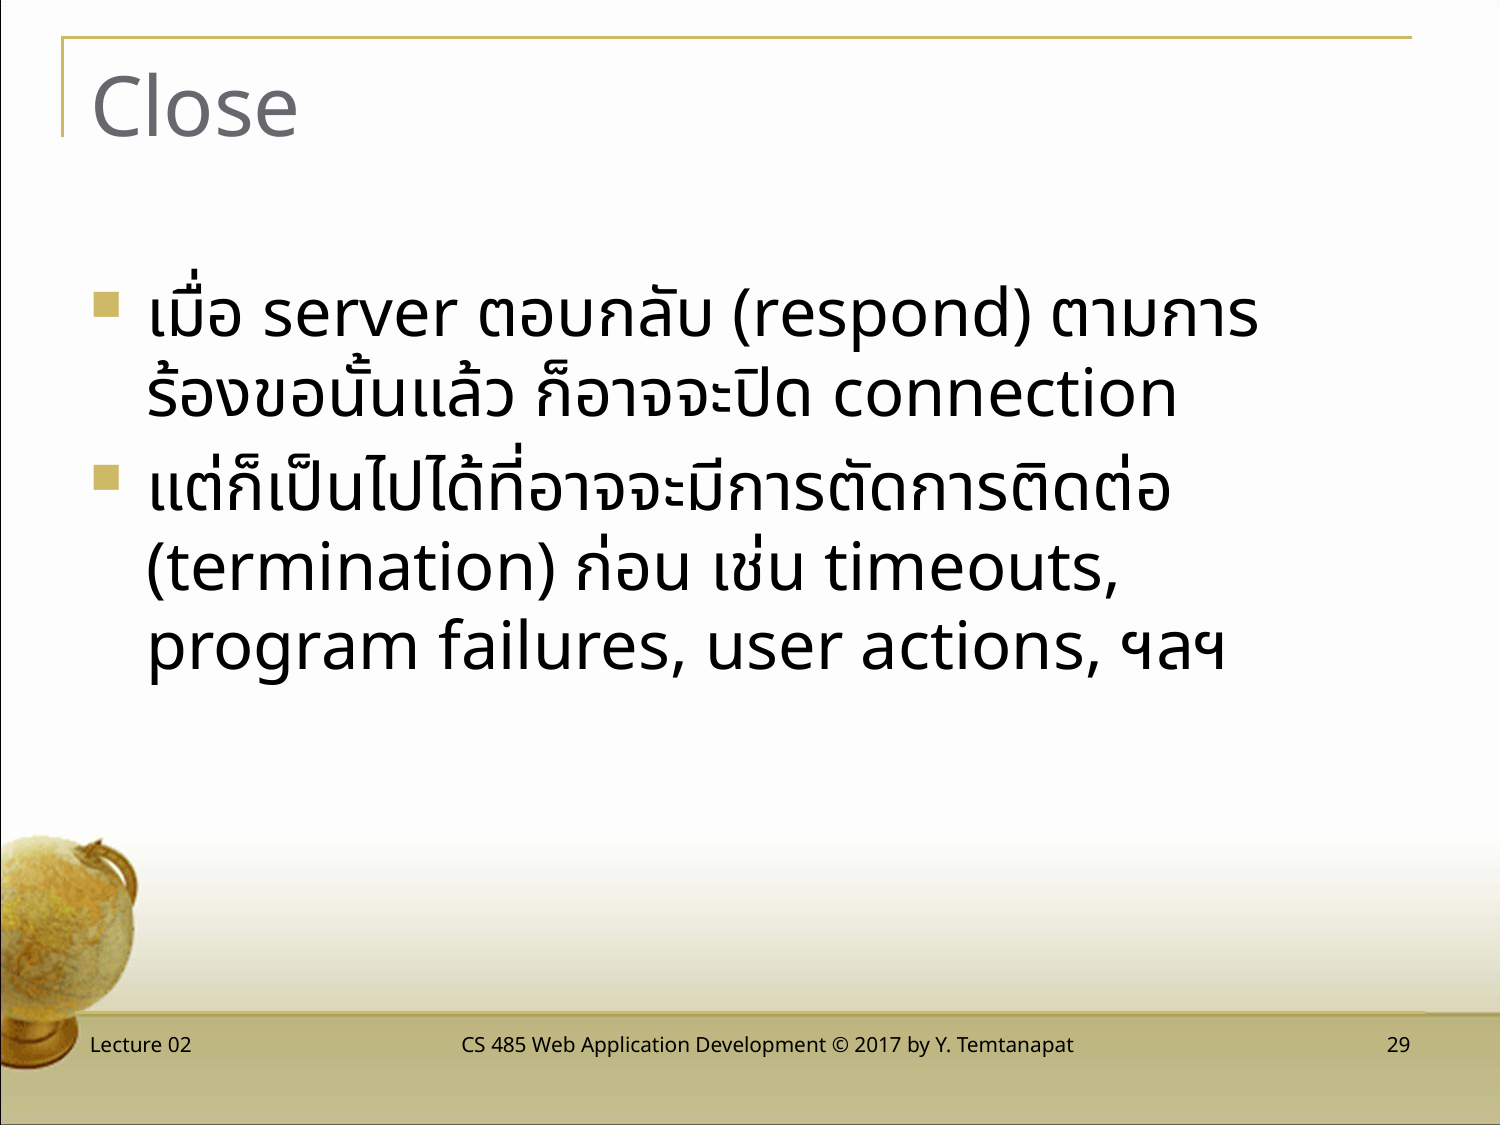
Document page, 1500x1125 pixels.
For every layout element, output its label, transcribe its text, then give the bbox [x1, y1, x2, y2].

footer CS 485 Web Application Development © 2017 by Y. Temtanapat [316, 1024, 1218, 1100]
slide_number 29 [1218, 1024, 1426, 1100]
title Close [74, 45, 1426, 233]
list เมื่อ server ตอบกลับ (respond) ตามการร้องขอนั้นแล้ว ก็อาจจะปิด connection แต่ก็เป็นไปได้ที่อาจจะมีการตัดการติดต่อ (termination) ก่อน เช่น timeouts, program failures, user actions, ฯลฯ [74, 262, 1426, 1006]
picture [0, 0, 1500, 1125]
slide_number Lecture 02 [75, 1024, 316, 1100]
